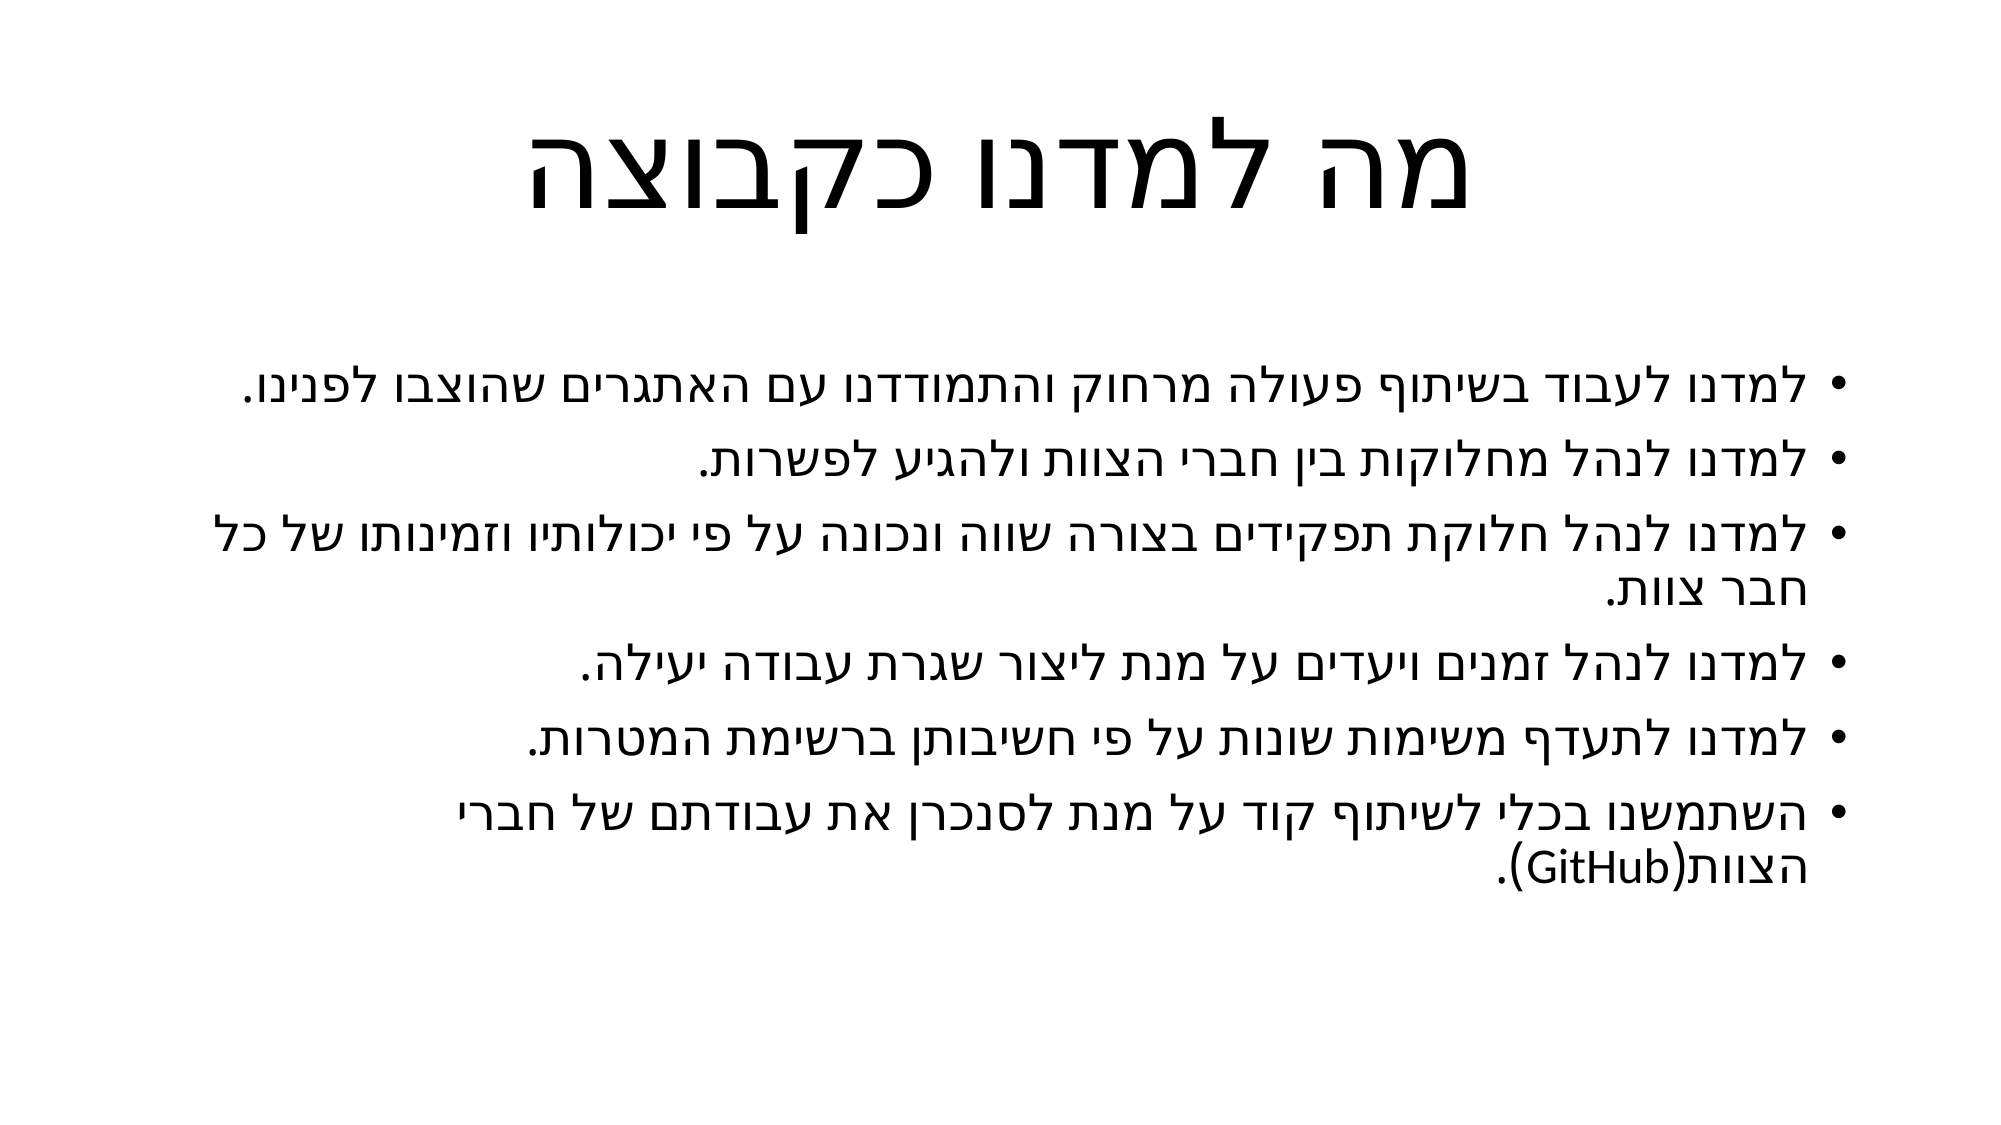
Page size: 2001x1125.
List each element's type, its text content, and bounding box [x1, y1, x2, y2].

title מה למדנו כקבוצה [137, 59, 1863, 278]
list למדנו לעבוד בשיתוף פעולה מרחוק והתמודדנו עם האתגרים שהוצבו לפנינו. למדנו לנהל מחלוקות בין חברי הצוות ולהגיע לפשרות. למדנו לנהל חלוקת תפקידים בצורה שווה ונכונה על פי יכולותיו וזמינותו של כל חבר צוות. למדנו לנהל זמנים ויעדים על מנת ליצור שגרת עבודה יעילה. למדנו לתעדף משימות שונות על פי חשיבותן ברשימת המטרות. השתמשנו בכלי לשיתוף קוד על מנת לסנכרן את עבודתם של חברי הצוות(GitHub). [137, 351, 1863, 1066]
